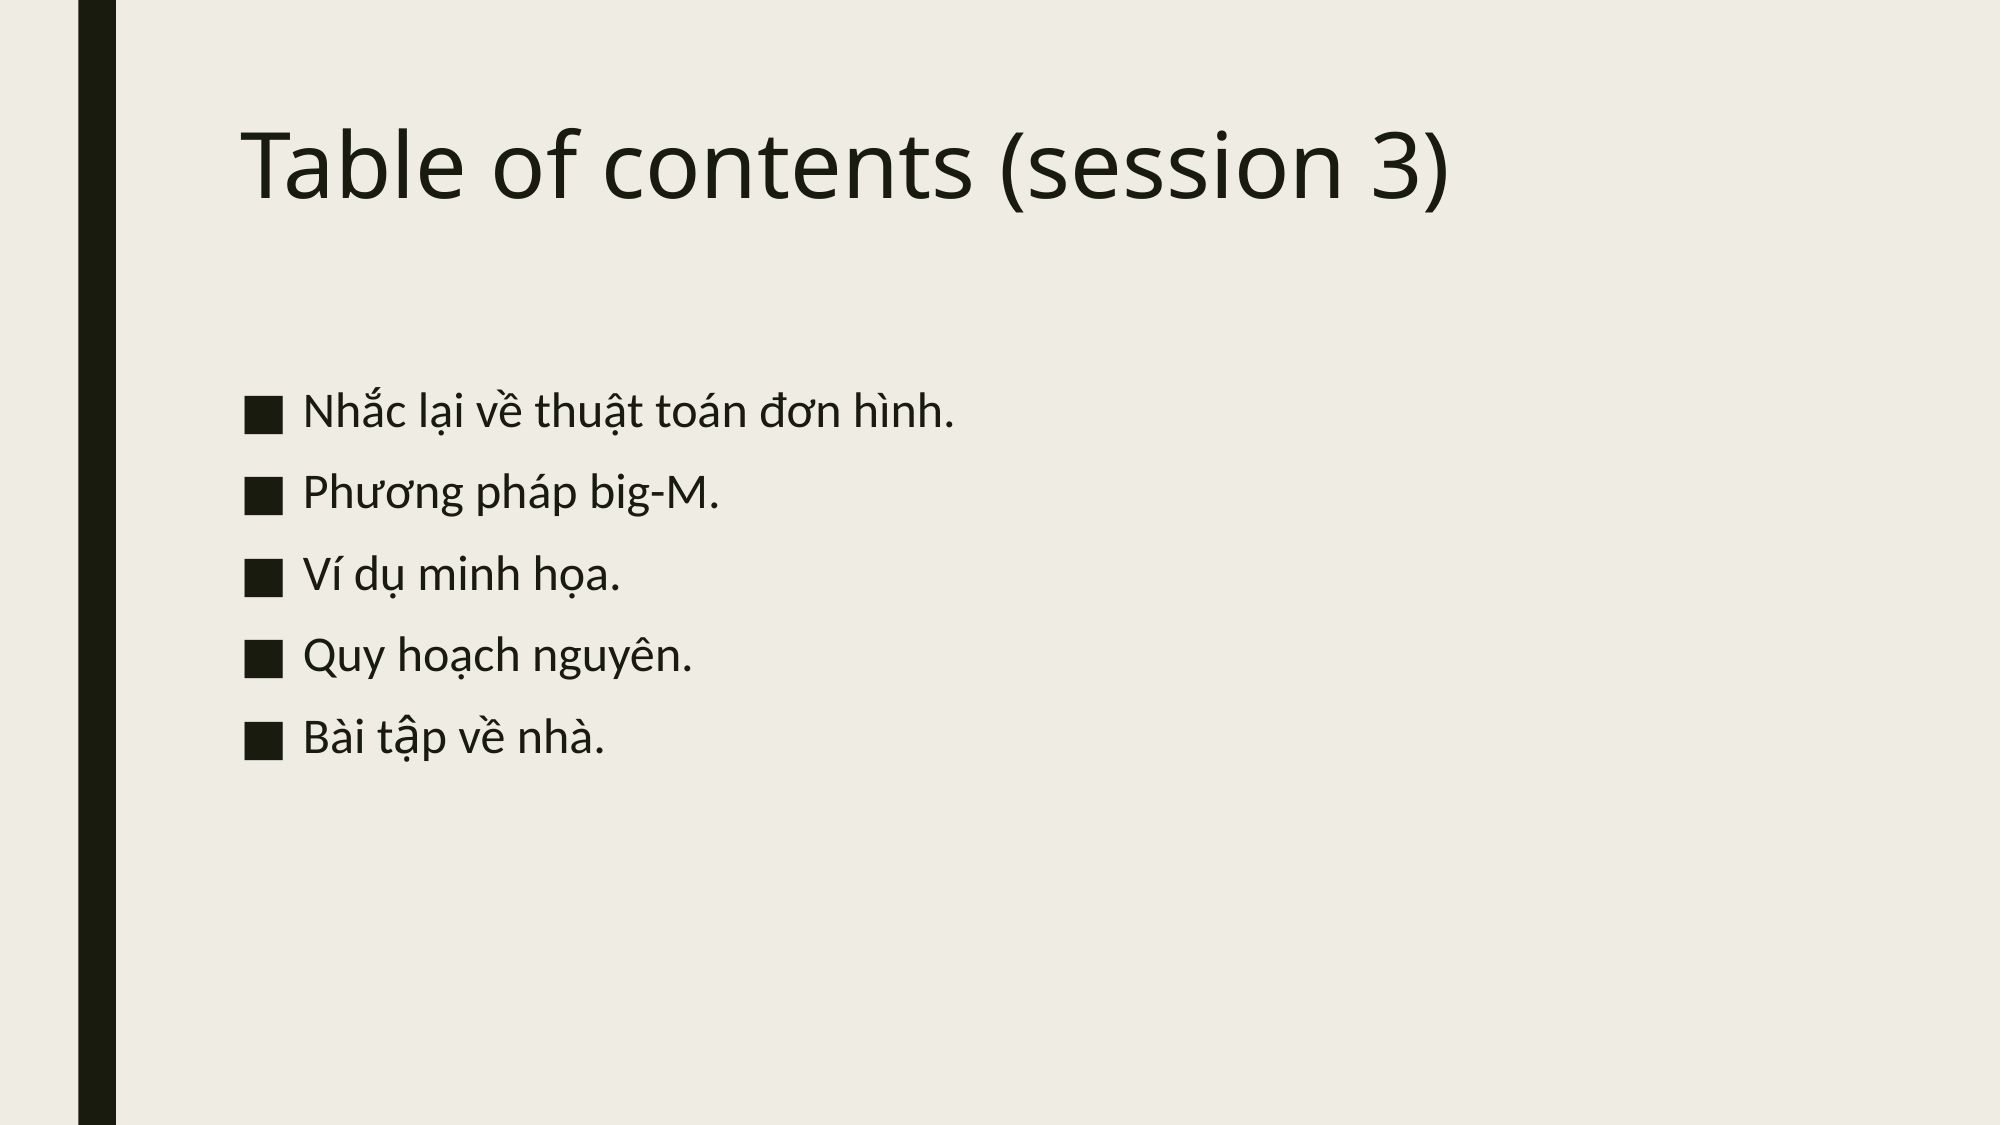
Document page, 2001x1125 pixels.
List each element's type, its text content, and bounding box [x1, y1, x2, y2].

title Table of contents (session 3) [225, 112, 1800, 357]
list Nhắc lại về thuật toán đơn hình. Phương pháp big-M. Ví dụ minh họa. Quy hoạch nguyên. Bài tập về nhà. [225, 375, 1800, 963]
